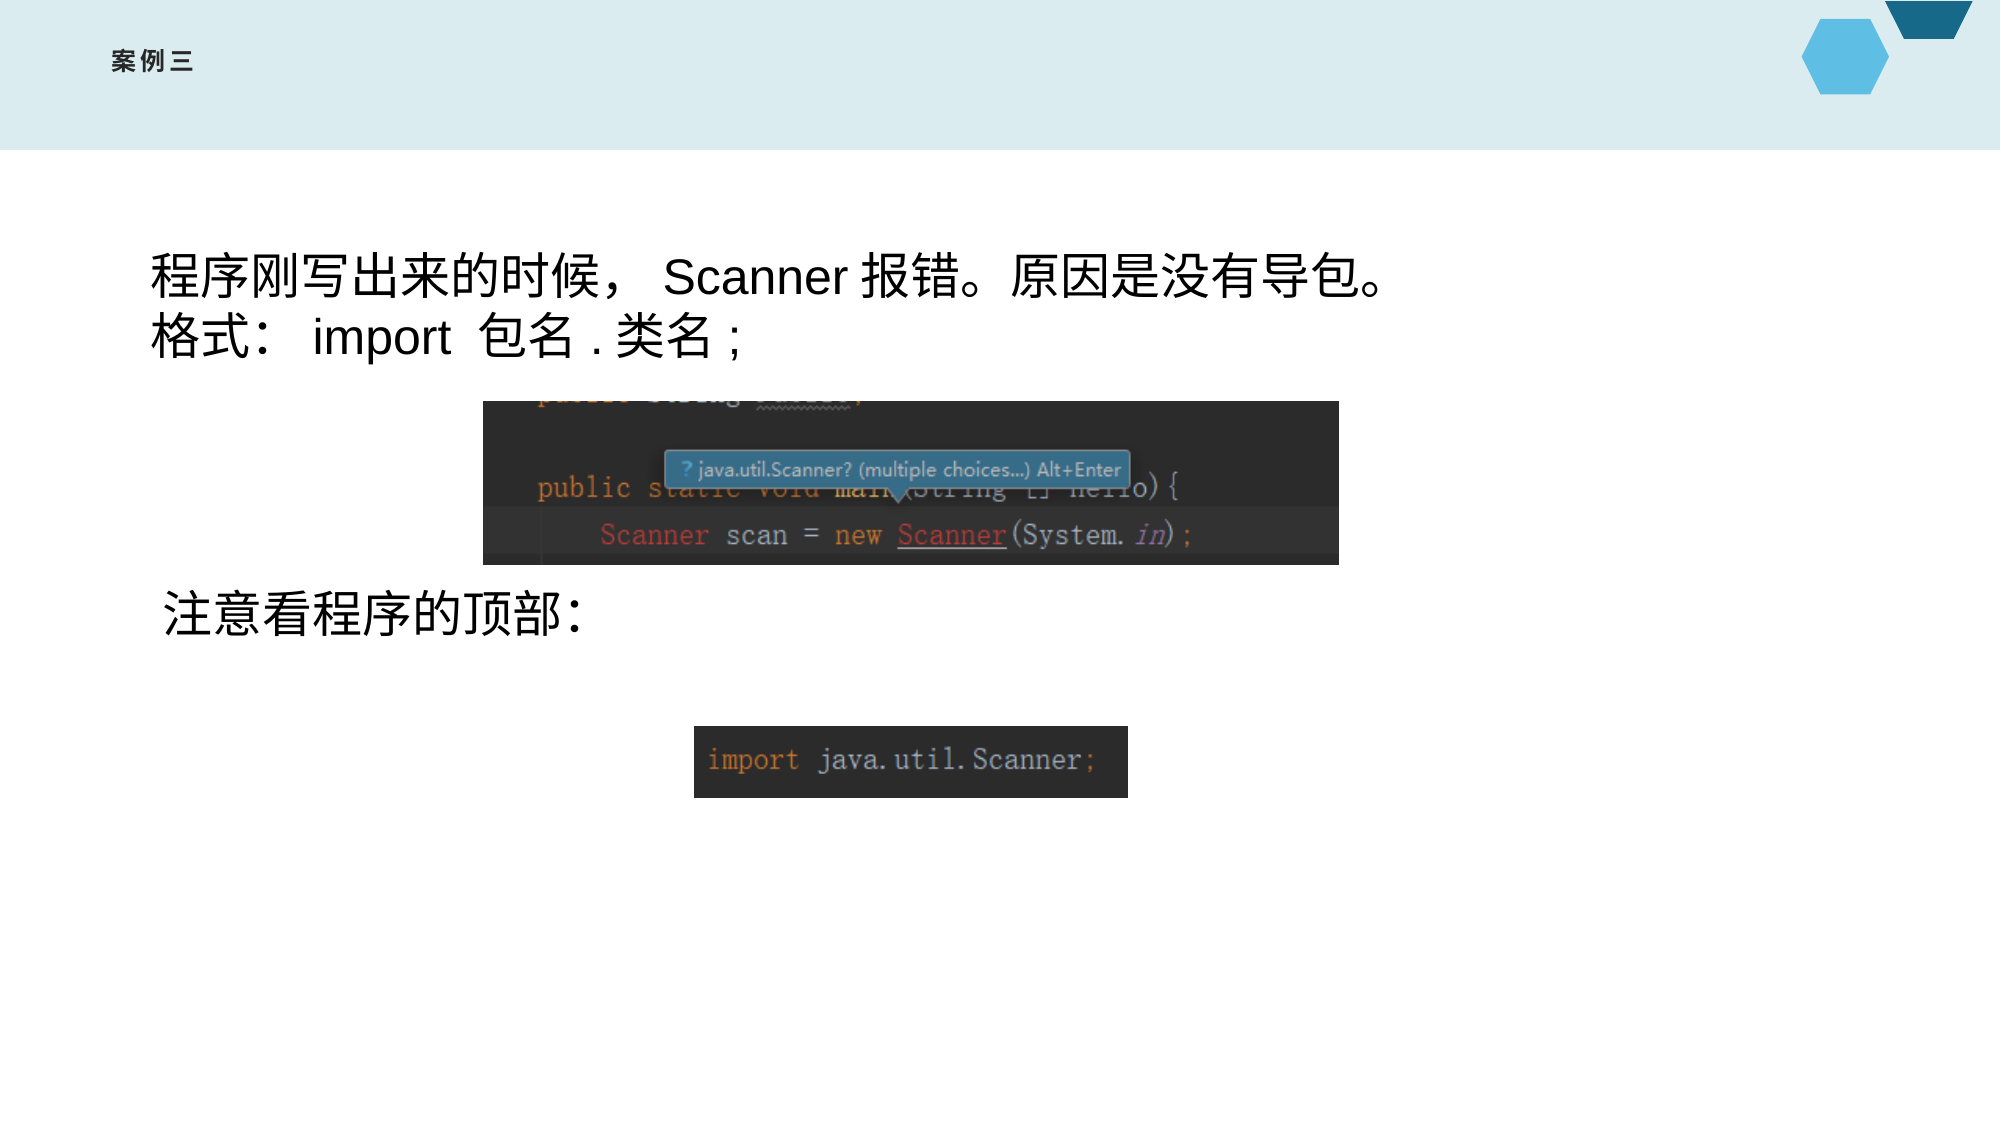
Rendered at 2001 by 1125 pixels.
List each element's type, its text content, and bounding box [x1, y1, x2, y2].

text_box 程序刚写出来的时候，Scanner报错。原因是没有导包。 格式：import 包名.类名; [136, 237, 1426, 432]
text_box 注意看程序的顶部： [147, 575, 628, 650]
picture [694, 726, 1128, 798]
title 案例三 [94, 38, 1906, 112]
picture [483, 401, 1339, 565]
